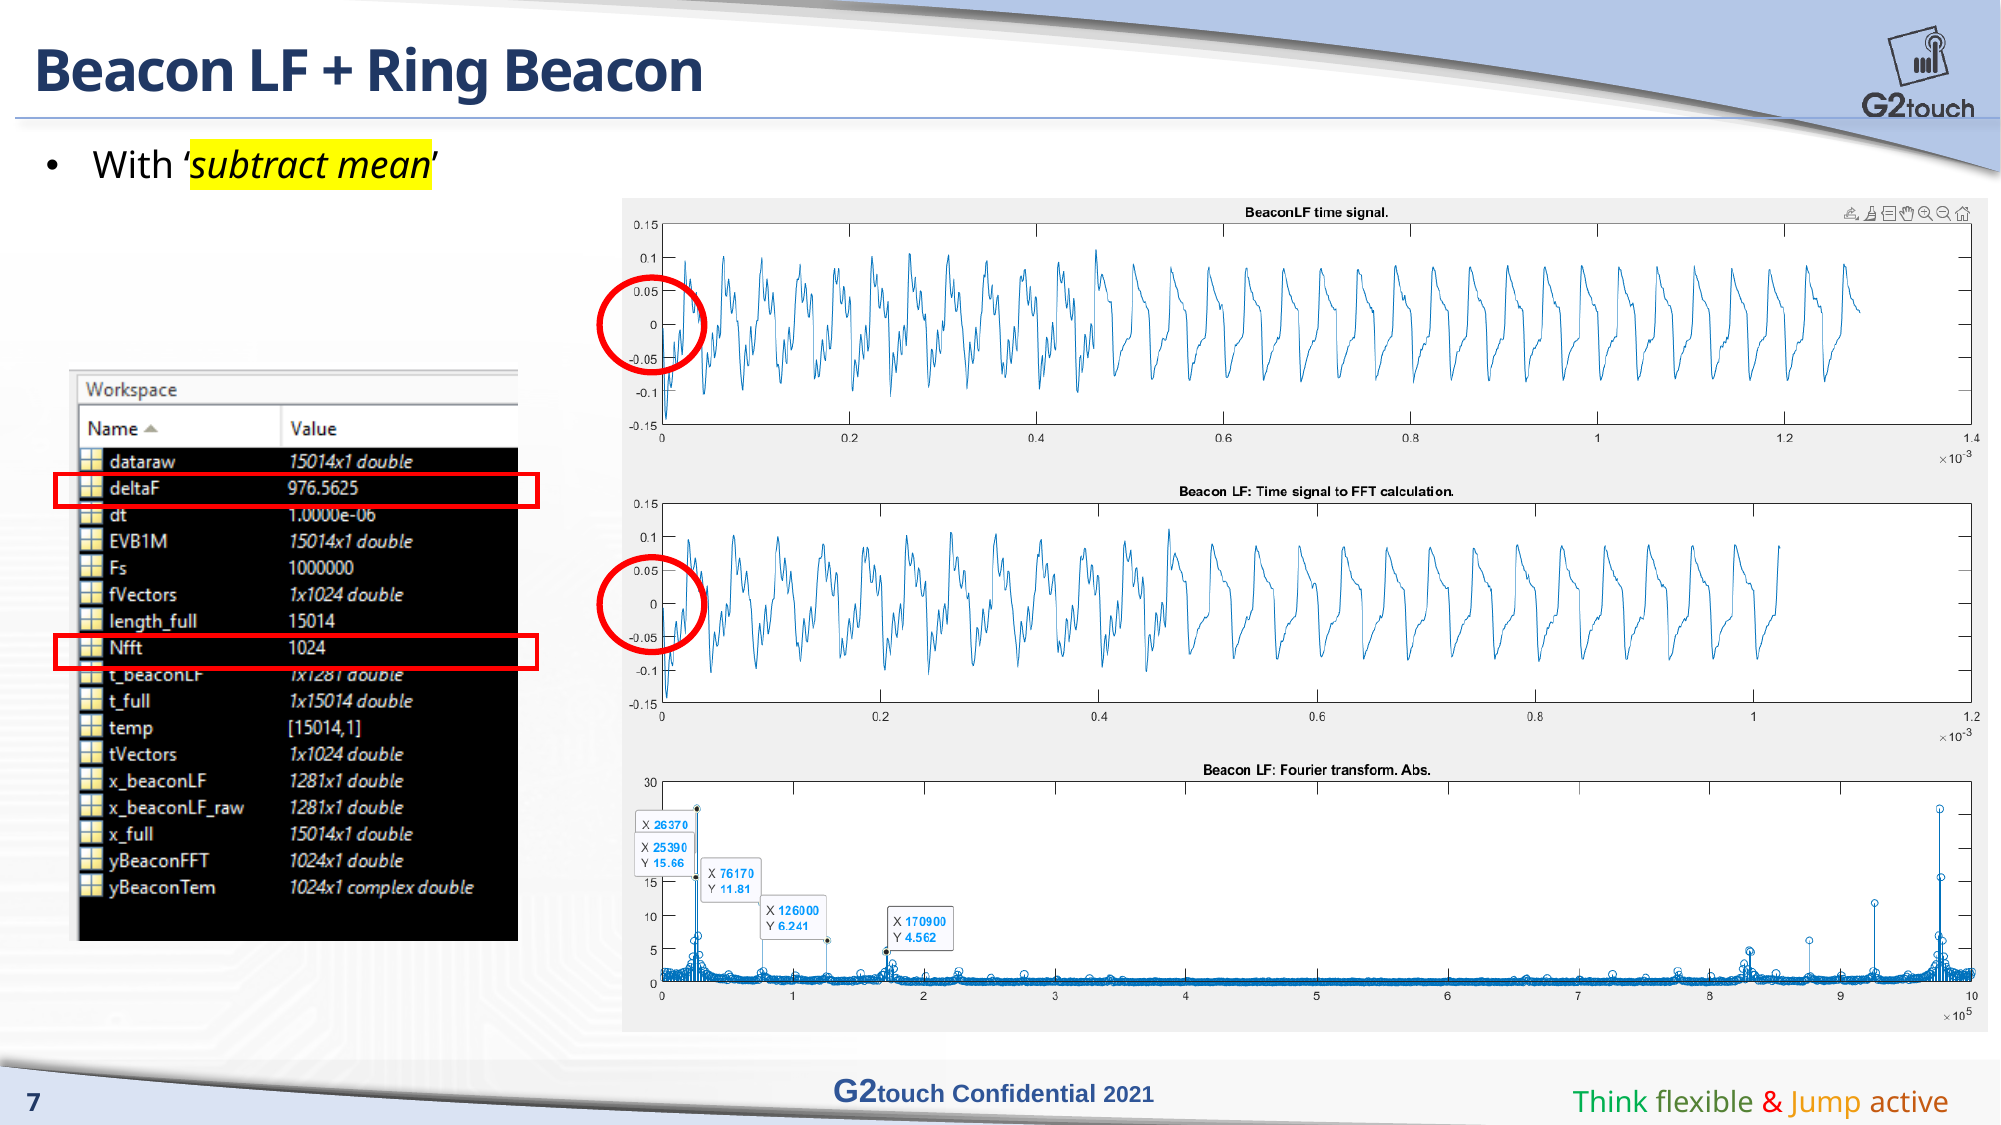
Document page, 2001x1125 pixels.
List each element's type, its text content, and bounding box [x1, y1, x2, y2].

list With ‘subtract mean’ [30, 138, 780, 1051]
title Beacon LF + Ring Beacon [33, 40, 1371, 105]
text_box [55, 362, 538, 942]
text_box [599, 198, 1988, 1032]
